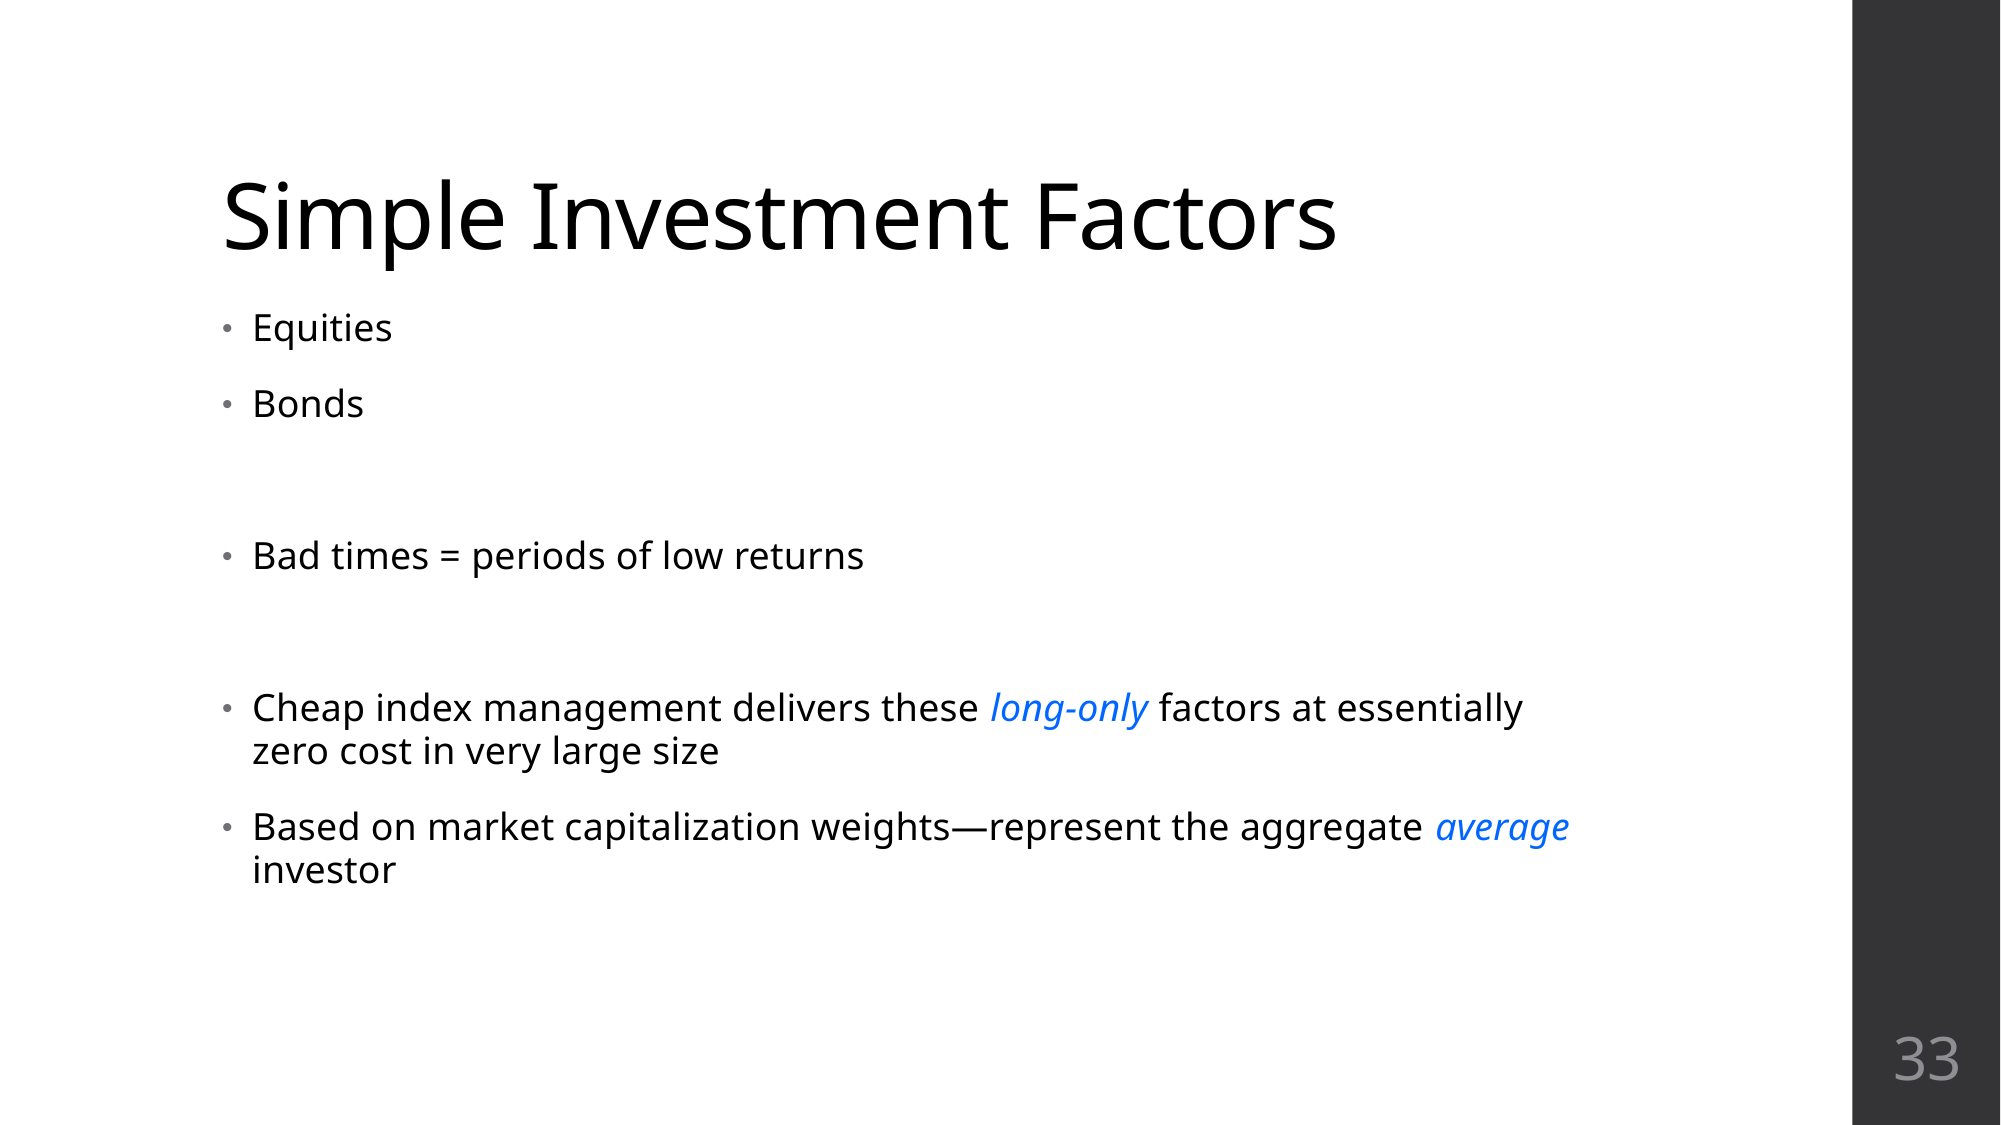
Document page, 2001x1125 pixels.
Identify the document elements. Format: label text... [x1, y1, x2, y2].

list Equities Bonds Bad times = periods of low returns Cheap index management delivers these long-only factors at essentially zero cost in very large size Based on market capitalization weights—represent the aggregate average investor [206, 299, 1617, 1014]
slide_number 33 [1852, 1012, 2000, 1110]
title Simple Investment Factors [206, 60, 1797, 278]
